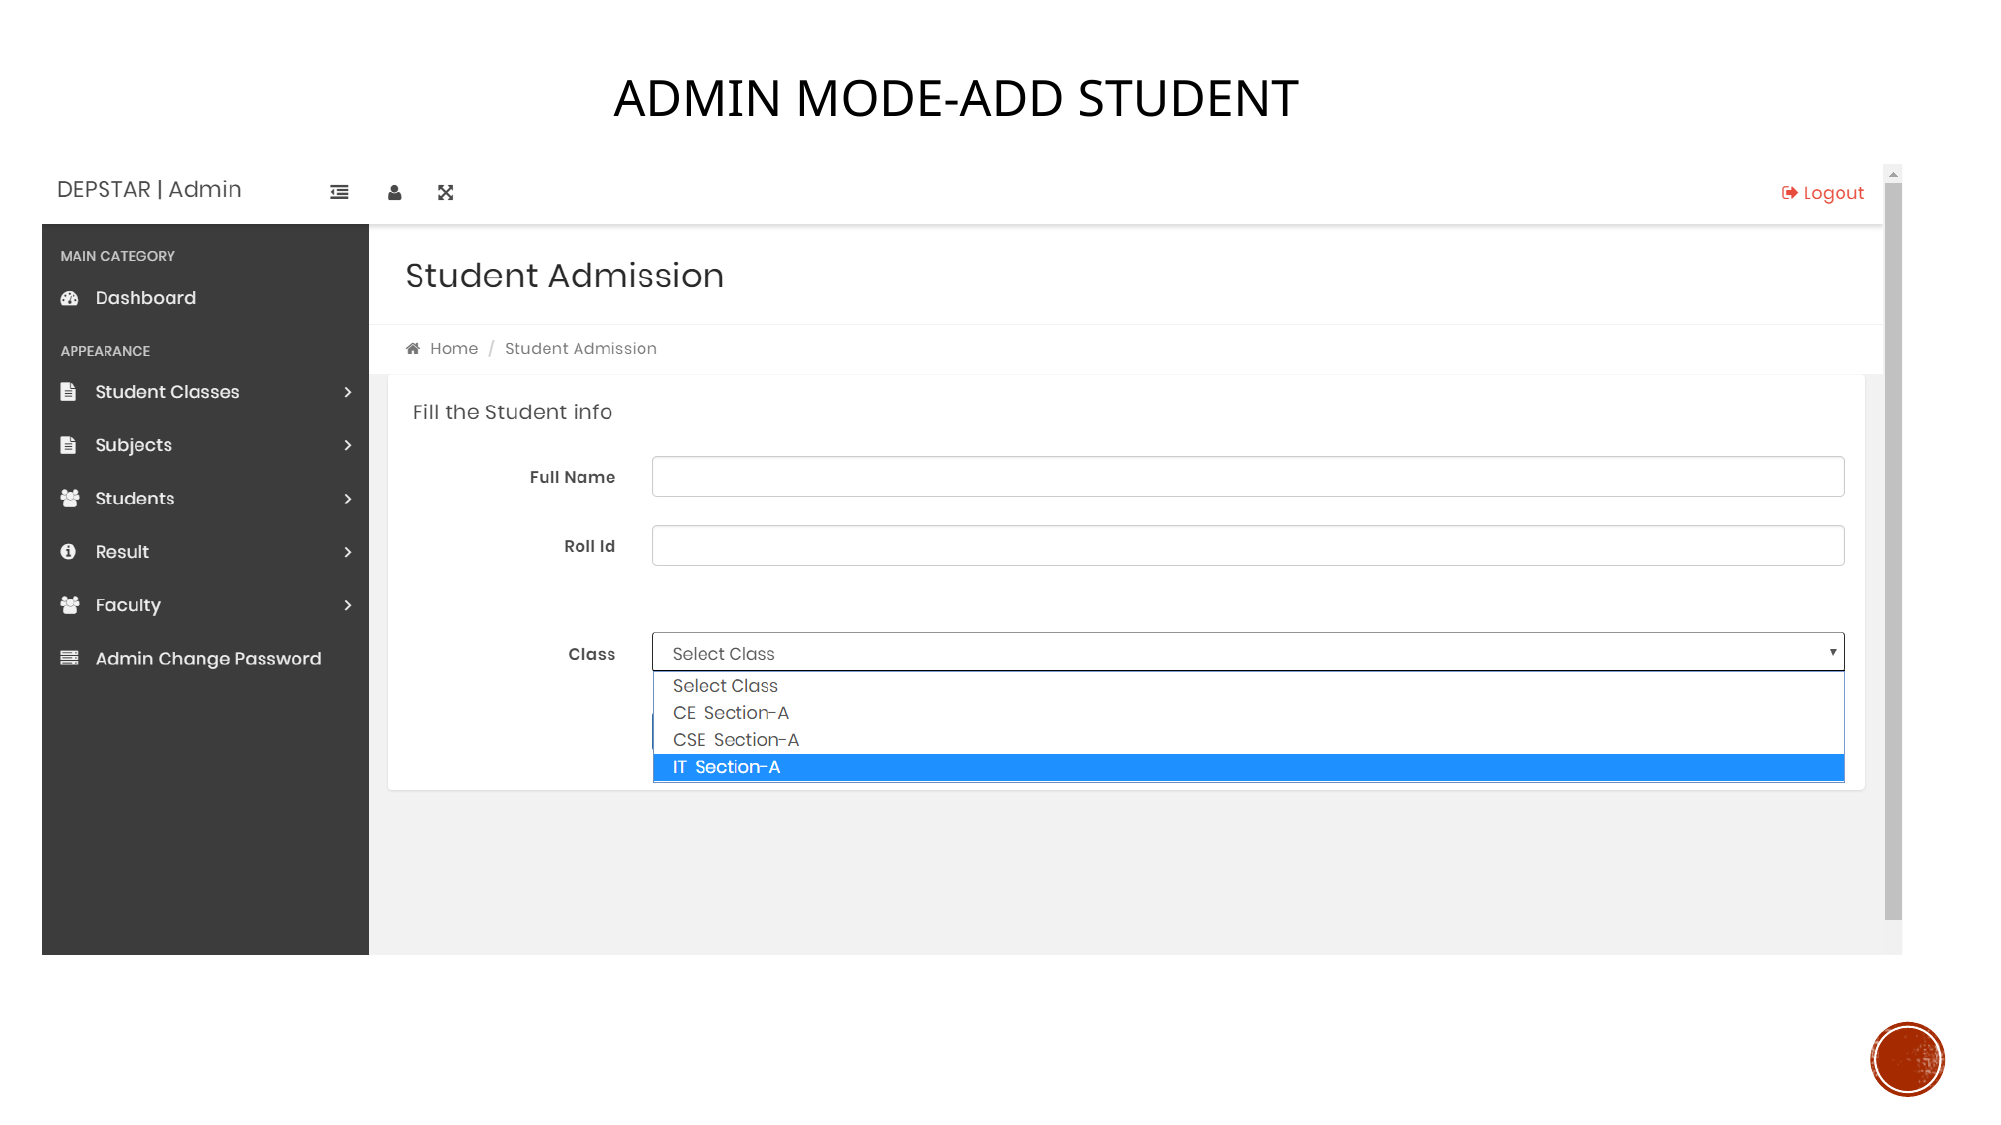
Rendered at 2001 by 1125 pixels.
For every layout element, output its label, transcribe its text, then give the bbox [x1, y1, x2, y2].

title Admin Mode-Add Student [94, 36, 1820, 163]
slide_number 2 [1516, 1065, 1967, 1125]
picture [42, 164, 1901, 953]
